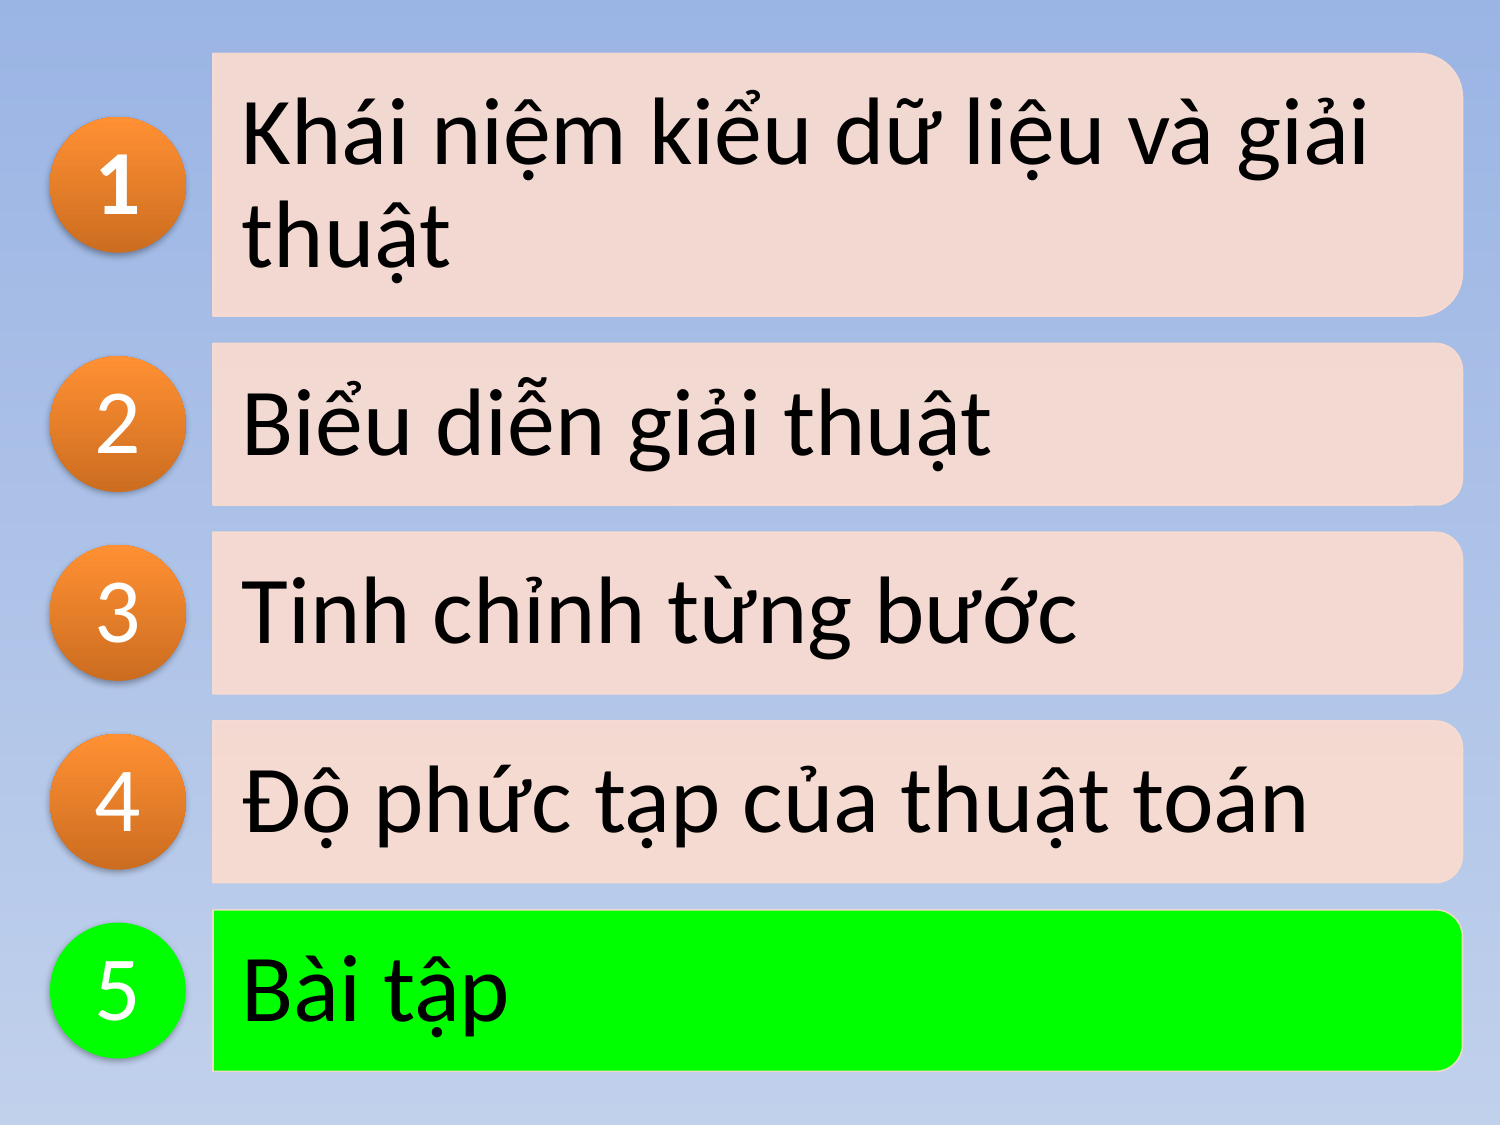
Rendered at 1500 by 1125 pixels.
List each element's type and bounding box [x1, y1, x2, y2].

list [49, 37, 1463, 1088]
